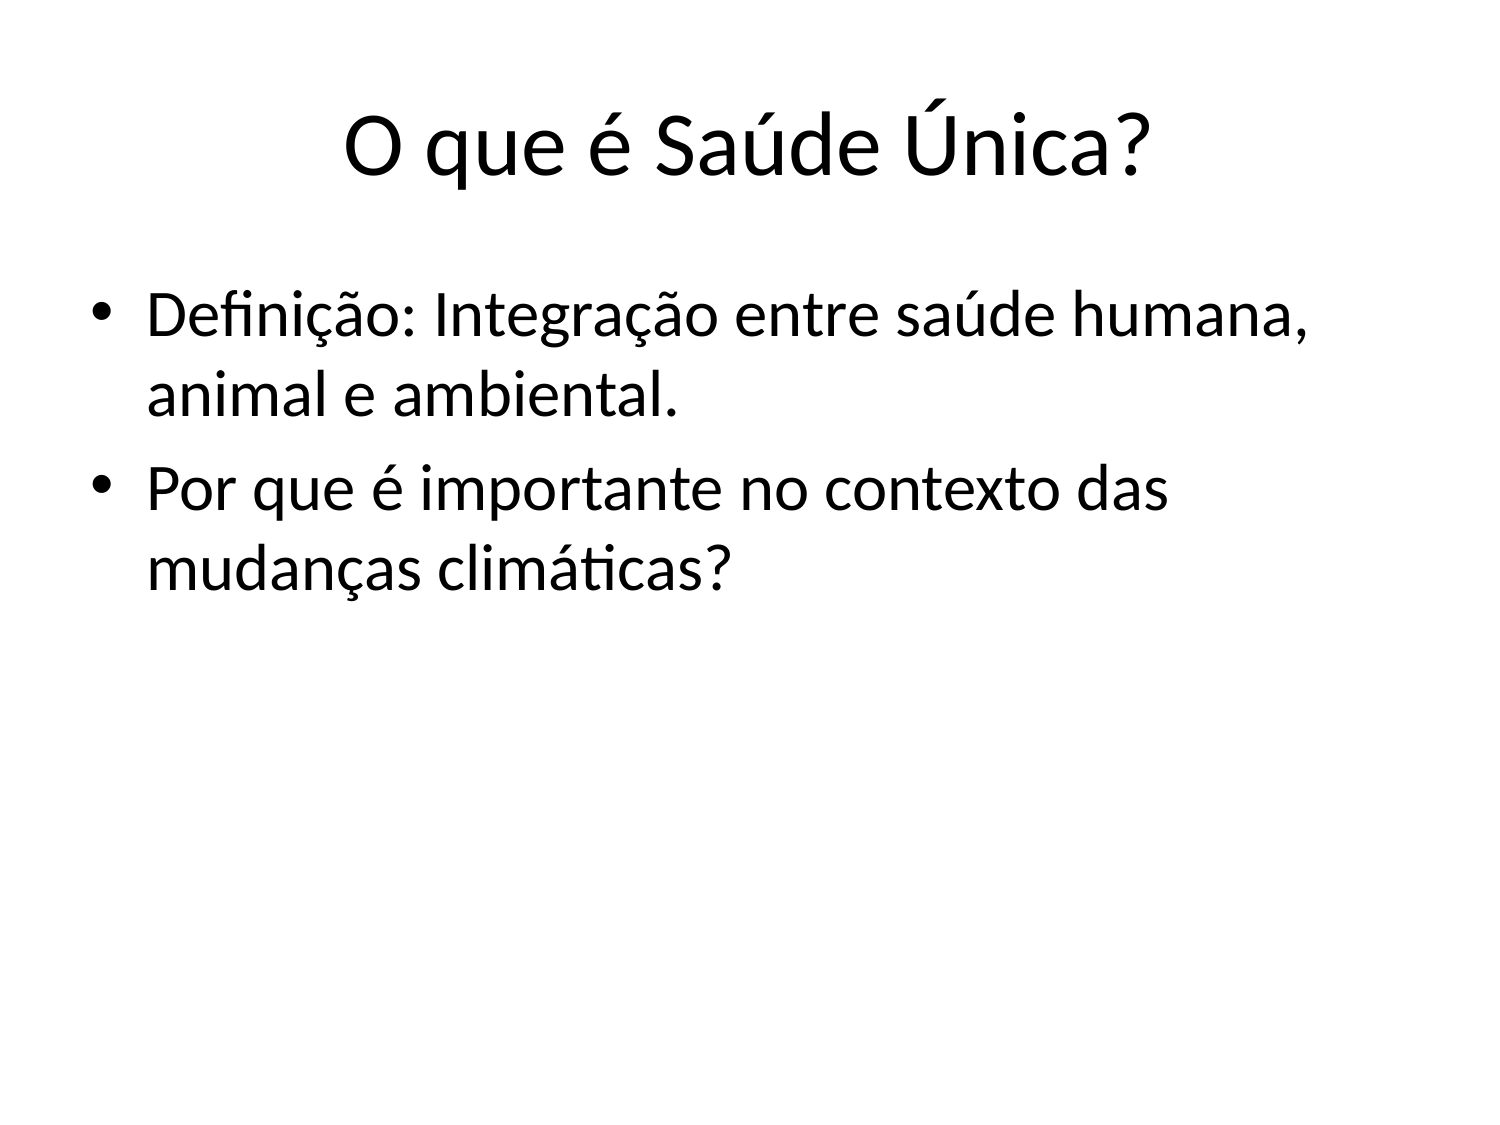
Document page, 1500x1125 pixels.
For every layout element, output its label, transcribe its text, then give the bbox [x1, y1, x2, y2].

title O que é Saúde Única? [75, 45, 1425, 233]
list Definição: Integração entre saúde humana, animal e ambiental. Por que é importante no contexto das mudanças climáticas? [75, 262, 1425, 1005]
